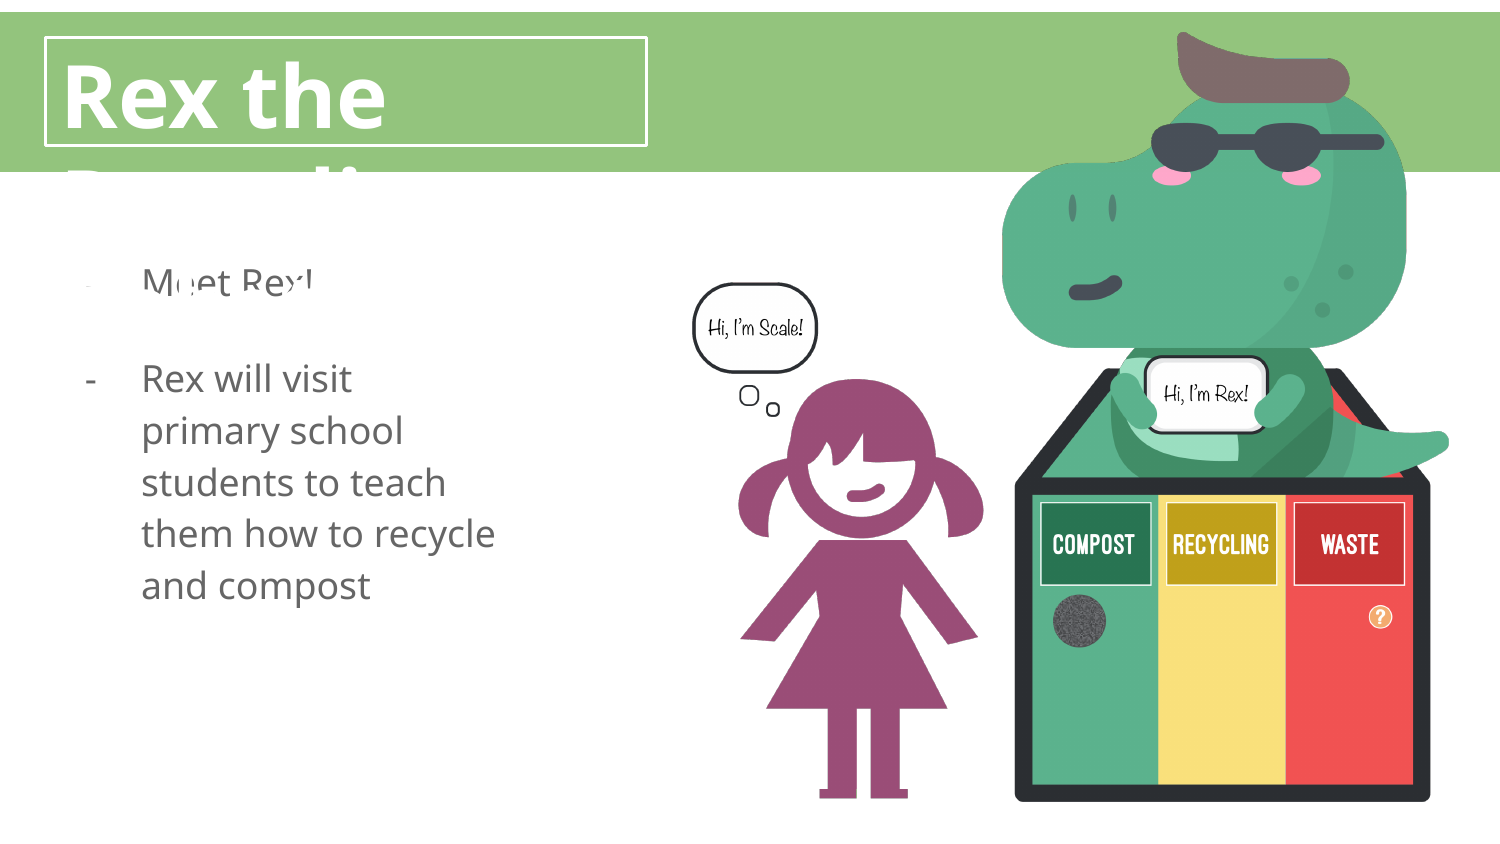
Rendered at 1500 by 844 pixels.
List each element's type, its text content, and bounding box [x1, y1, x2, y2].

text_box [0, 12, 1500, 171]
picture [691, 32, 1450, 802]
title Rex the Recycling Robot [45, 26, 647, 158]
list Meet Rex! Rex will visit primary school students to teach them how to recycle and compost [51, 236, 686, 785]
